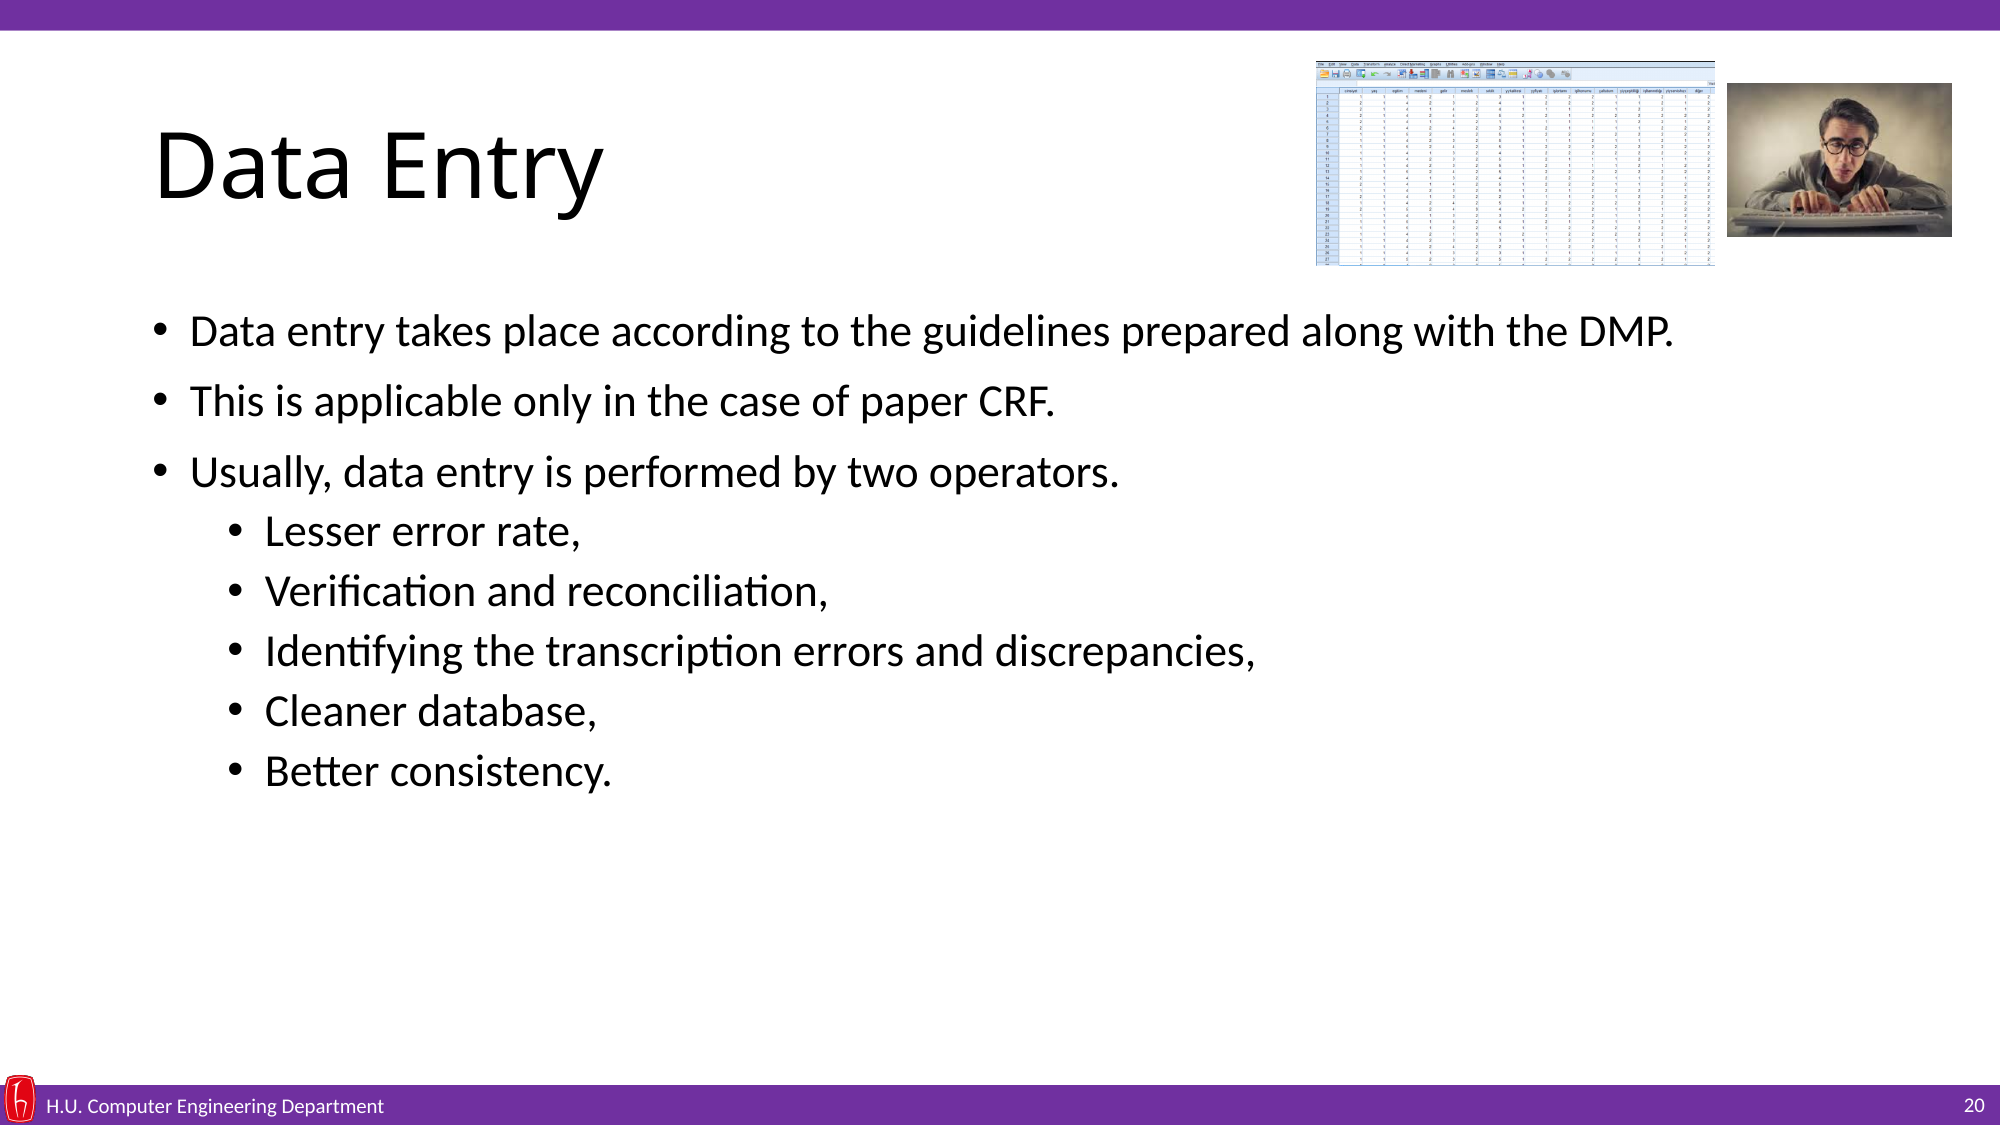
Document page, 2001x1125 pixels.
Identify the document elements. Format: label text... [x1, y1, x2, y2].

picture [1727, 83, 1952, 237]
picture [4, 1075, 36, 1123]
slide_number 20 [1839, 1084, 2000, 1124]
list Data entry takes place according to the guidelines prepared along with the DMP. This is applicable only in the case of paper CRF. Usually, data entry is performed by two operators. Lesser error rate, Verification and reconciliation, Identifying the transcription errors and discrepancies, Cleaner database, Better consistency. [137, 299, 1863, 1014]
picture [1316, 61, 1715, 266]
title Data Entry [137, 59, 1863, 278]
